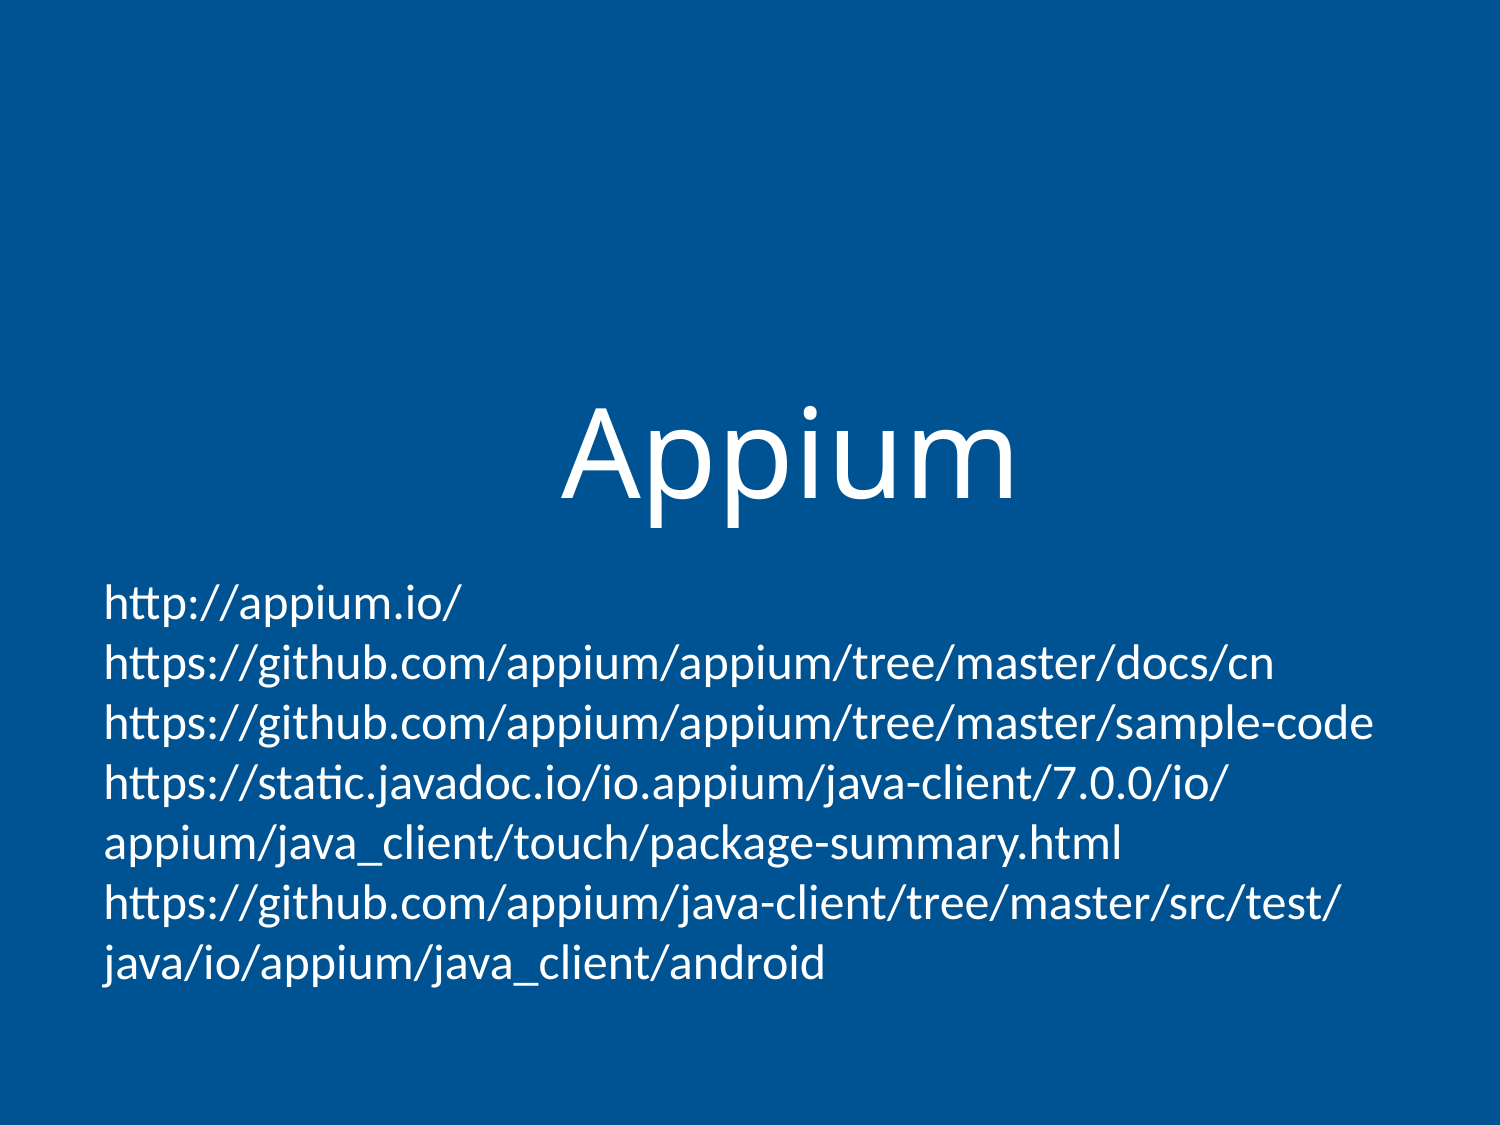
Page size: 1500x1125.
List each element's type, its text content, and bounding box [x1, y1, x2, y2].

title Appium [561, 373, 1235, 562]
text_box http://appium.io/ https://github.com/appium/appium/tree/master/docs/cn https://github.com/appium/appium/tree/master/sample-code https://static.javadoc.io/io.appium/java-client/7.0.0/io/appium/java_client/touch/package-summary.html https://github.com/appium/java-client/tree/master/src/test/java/io/appium/java_client/android [88, 562, 1424, 998]
